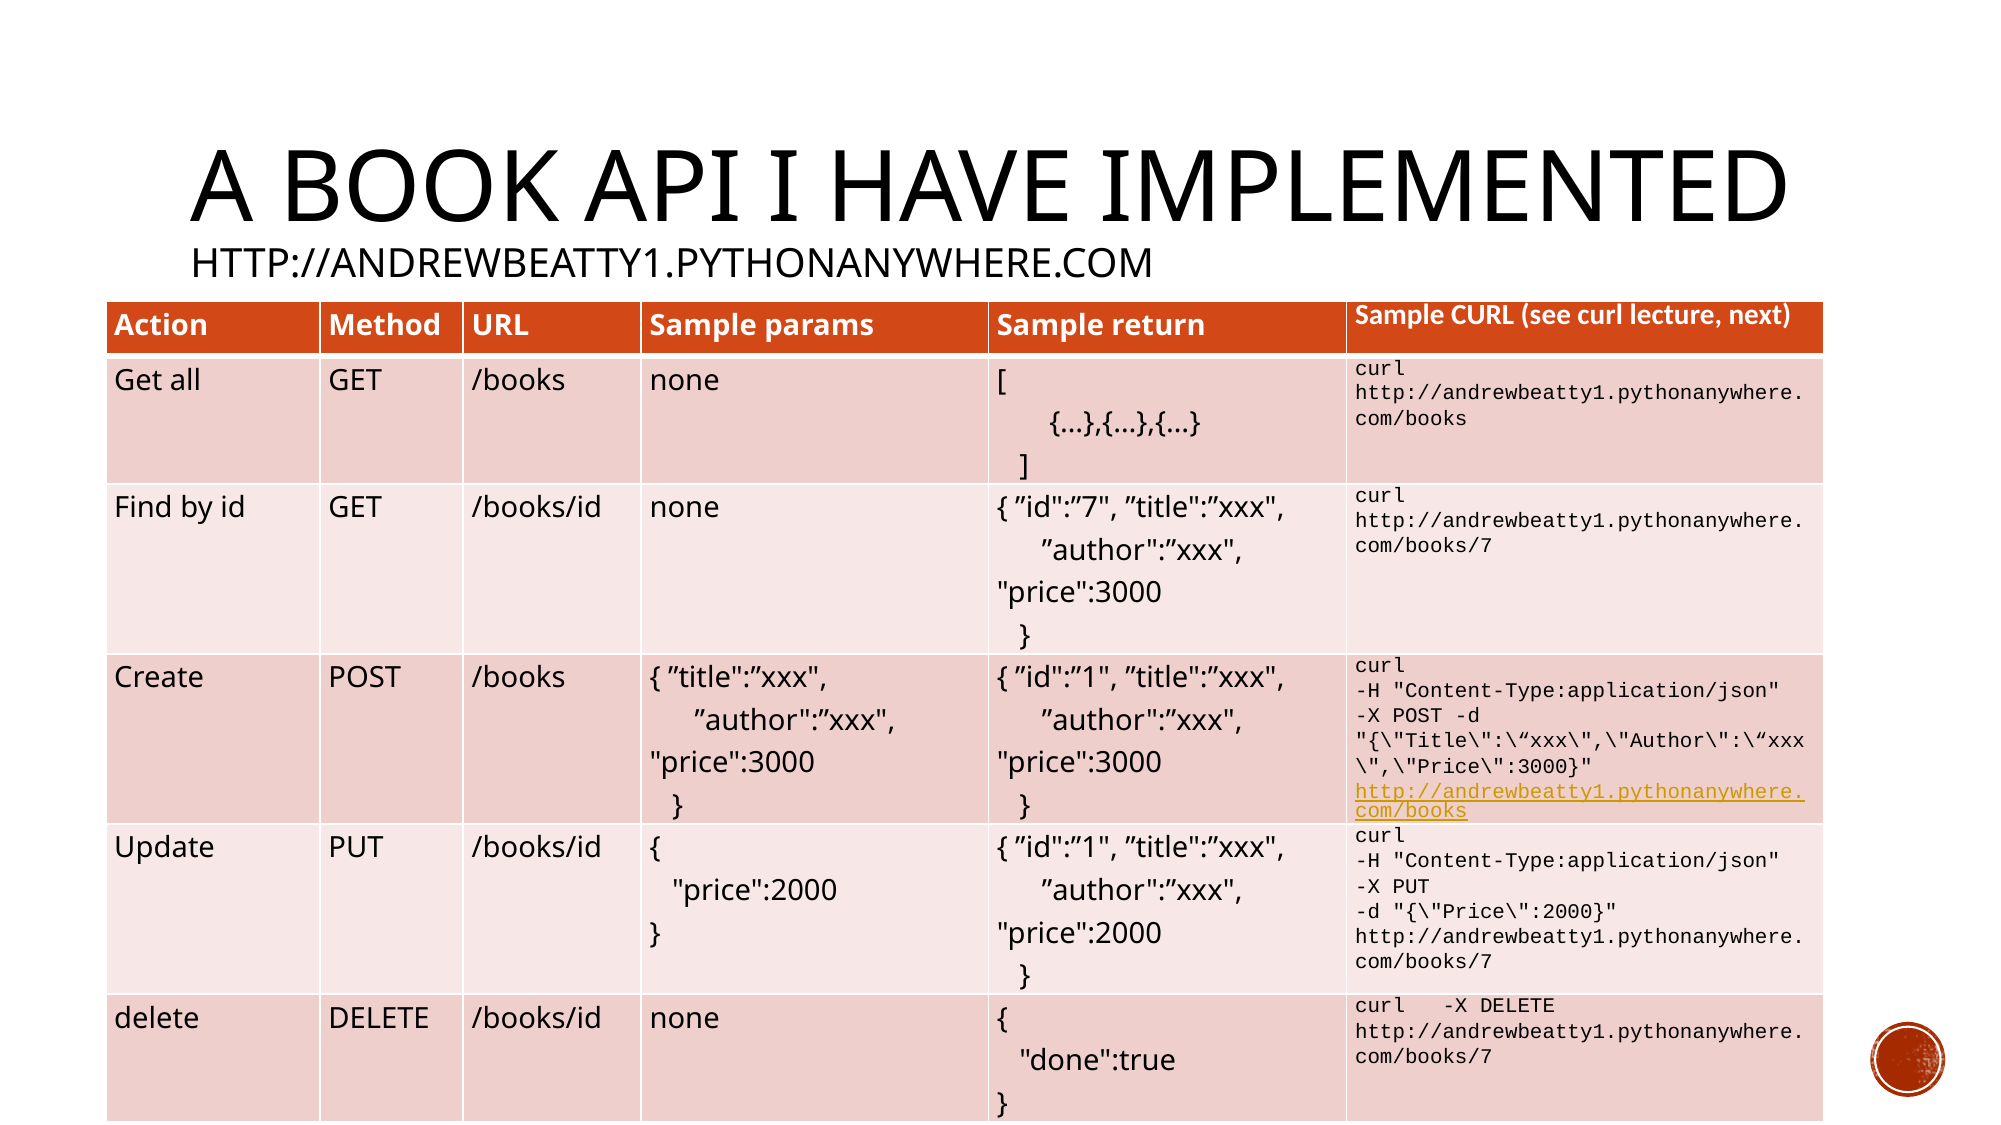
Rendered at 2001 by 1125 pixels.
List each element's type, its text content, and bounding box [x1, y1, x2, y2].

table_cell Find by id [107, 485, 319, 653]
table_cell [ {…},{…},{…} ] [989, 359, 1346, 483]
table_cell GET [321, 359, 462, 483]
table_cell { ”id":”1", ”title":”xxx", ”author":”xxx", "price":3000 } [989, 655, 1346, 823]
table_cell curl http://andrewbeatty1.pythonanywhere.com/books [1347, 359, 1823, 483]
table_cell delete [107, 995, 319, 1121]
table_cell curl -H "Content-Type:application/json" -X POST -d "{\"Title\":\“xxx\",\"Author\":\“xxx\",\"Price\":3000}" http://andrewbeatty1.pythonanywhere.com/books [1347, 655, 1823, 823]
table_cell /books/id [464, 485, 640, 653]
table_cell Create [107, 655, 319, 823]
table_cell PUT [321, 825, 462, 993]
table_cell Get all [107, 359, 319, 483]
table_cell POST [321, 655, 462, 823]
table_cell { "done":true } [989, 995, 1346, 1121]
table_header Method [321, 302, 462, 353]
table_cell /books [464, 359, 640, 483]
table_cell curl http://andrewbeatty1.pythonanywhere.com/books/7 [1347, 485, 1823, 653]
table_cell { ”id":”1", ”title":”xxx", ”author":”xxx", "price":2000 } [989, 825, 1346, 993]
table_cell DELETE [321, 995, 462, 1121]
table_header Sample return [989, 302, 1346, 353]
table_header Action [107, 302, 319, 353]
table_header Sample CURL (see curl lecture, next) [1347, 302, 1823, 353]
table_header URL [464, 302, 640, 353]
table_cell curl -X DELETE http://andrewbeatty1.pythonanywhere.com/books/7 [1347, 995, 1823, 1121]
table_cell none [642, 485, 988, 653]
table_cell /books/id [464, 825, 640, 993]
title A book API I have implemented http://andrewbeatty1.pythonanywhere.com [175, 79, 1826, 344]
table_cell none [642, 995, 988, 1121]
table_cell Update [107, 825, 319, 993]
table_cell /books [464, 655, 640, 823]
table_header Sample params [642, 302, 988, 353]
table_cell GET [321, 485, 462, 653]
table_cell { "price":2000 } [642, 825, 988, 993]
table_cell { ”title":”xxx", ”author":”xxx", "price":3000 } [642, 655, 988, 823]
table_cell curl -H "Content-Type:application/json" -X PUT -d "{\"Price\":2000}" http://andrewbeatty1.pythonanywhere.com/books/7 [1347, 825, 1823, 993]
table_cell { ”id":”7", ”title":”xxx", ”author":”xxx", "price":3000 } [989, 485, 1346, 653]
table_cell /books/id [464, 995, 640, 1121]
table_cell none [642, 359, 988, 483]
